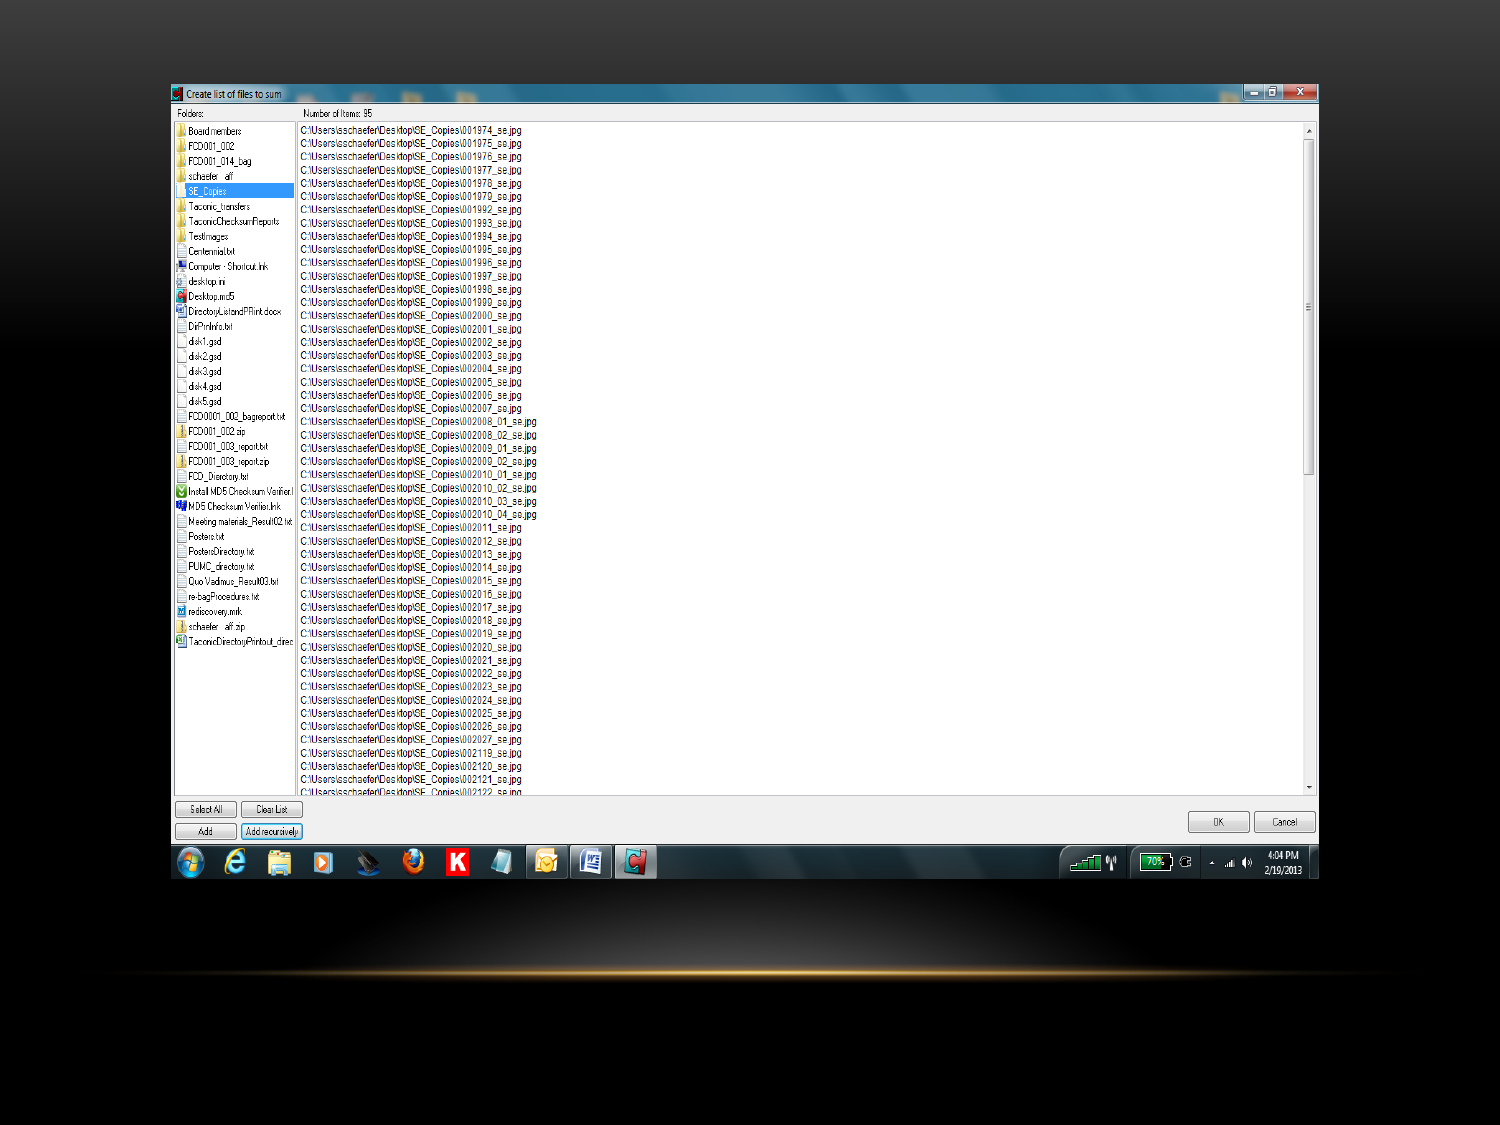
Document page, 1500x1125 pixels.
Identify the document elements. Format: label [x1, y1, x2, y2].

list [99, 262, 1400, 938]
picture [0, 0, 1500, 1125]
